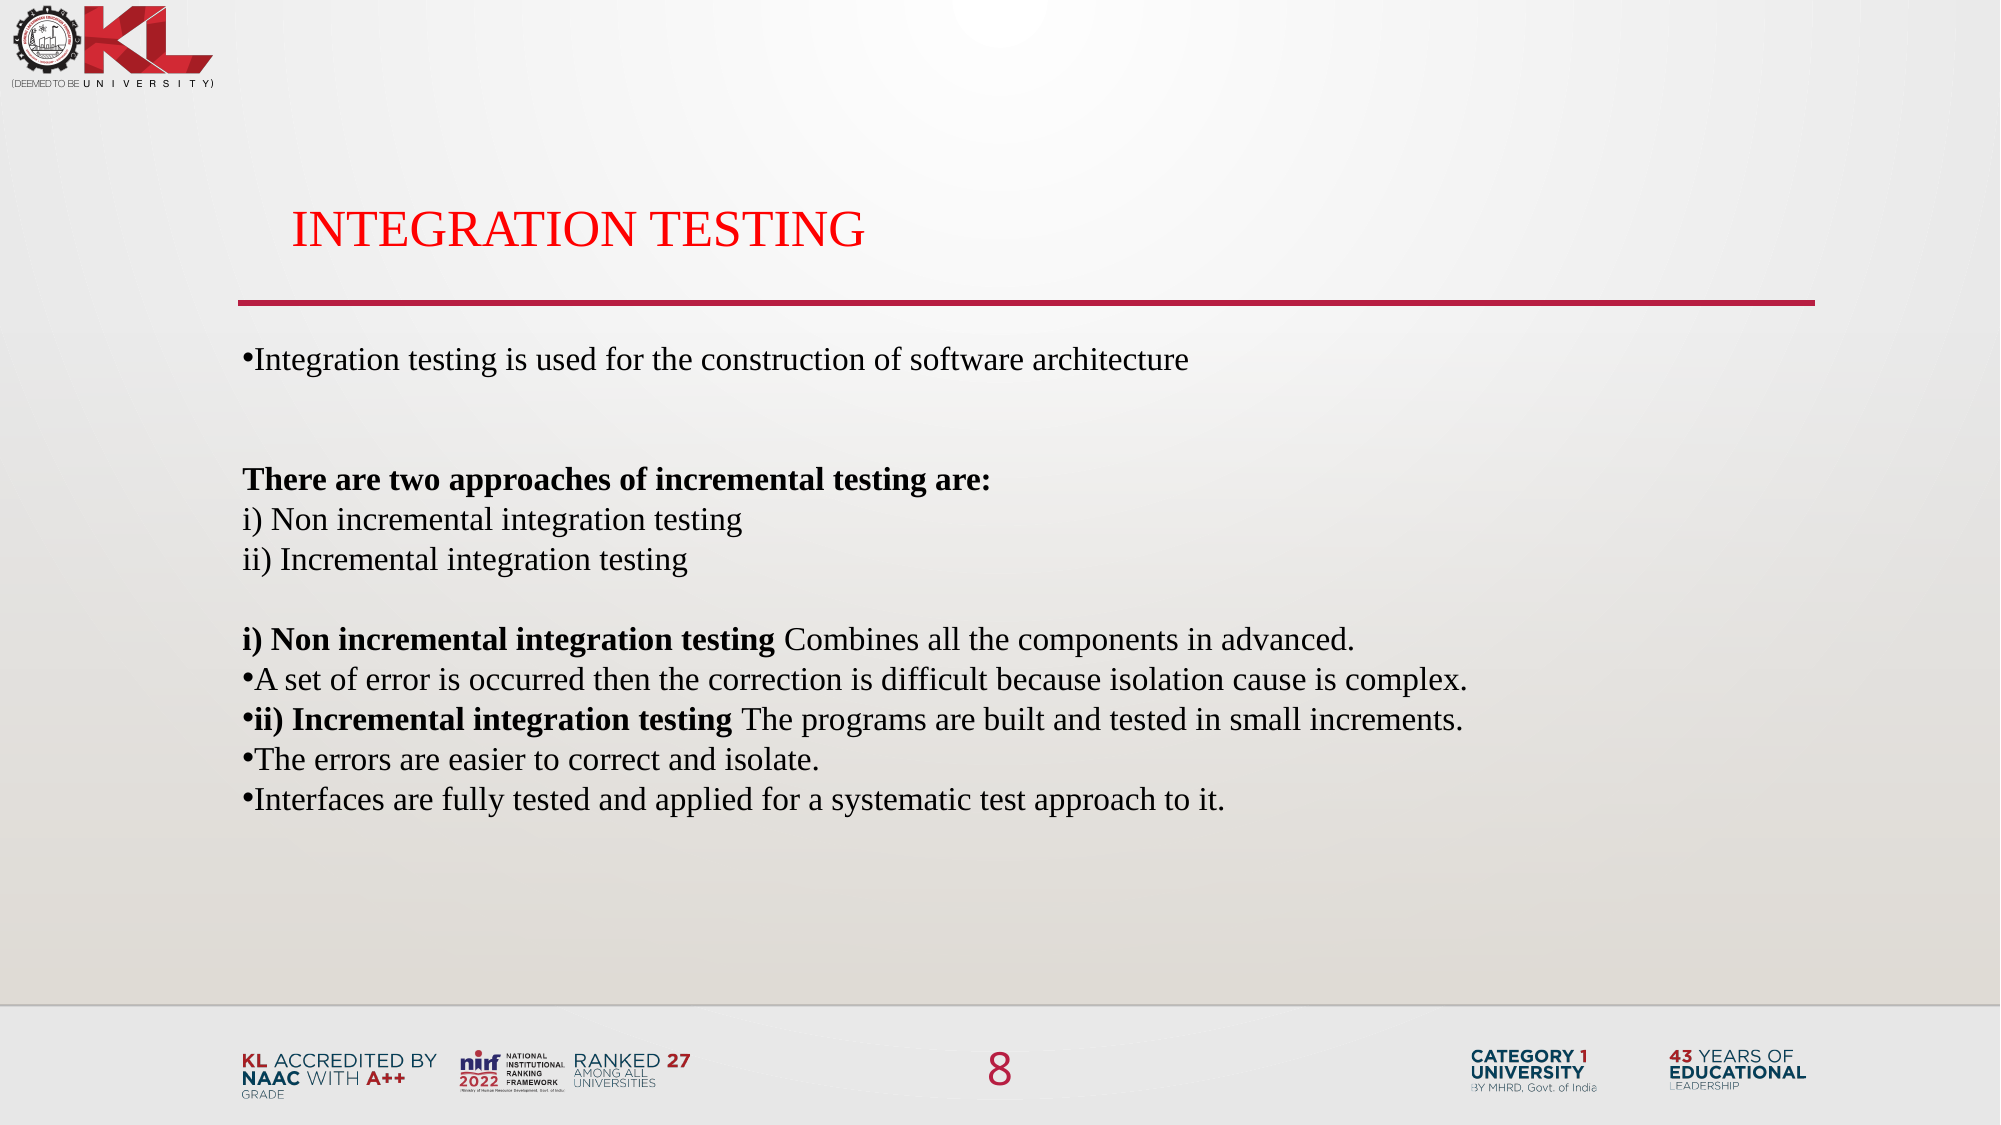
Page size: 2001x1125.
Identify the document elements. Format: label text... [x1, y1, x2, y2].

picture [238, 1045, 716, 1103]
text_box Integration testing is used for the construction of software architecture There are two approaches of incremental testing are: i) Non incremental integration testing ii) Incremental integration testing i) Non incremental integration testing Combines all the components in advanced. A set of error is occurred then the correction is difficult because isolation cause is complex. ii) Incremental integration testing The programs are built and tested in small increments. The errors are easier to correct and isolate. Interfaces are fully tested and applied for a systematic test approach to it. [227, 330, 1906, 864]
picture [12, 5, 213, 88]
picture [1447, 1045, 1814, 1101]
title Integration testing [276, 193, 1652, 316]
slide_number 8 [933, 1031, 1067, 1115]
